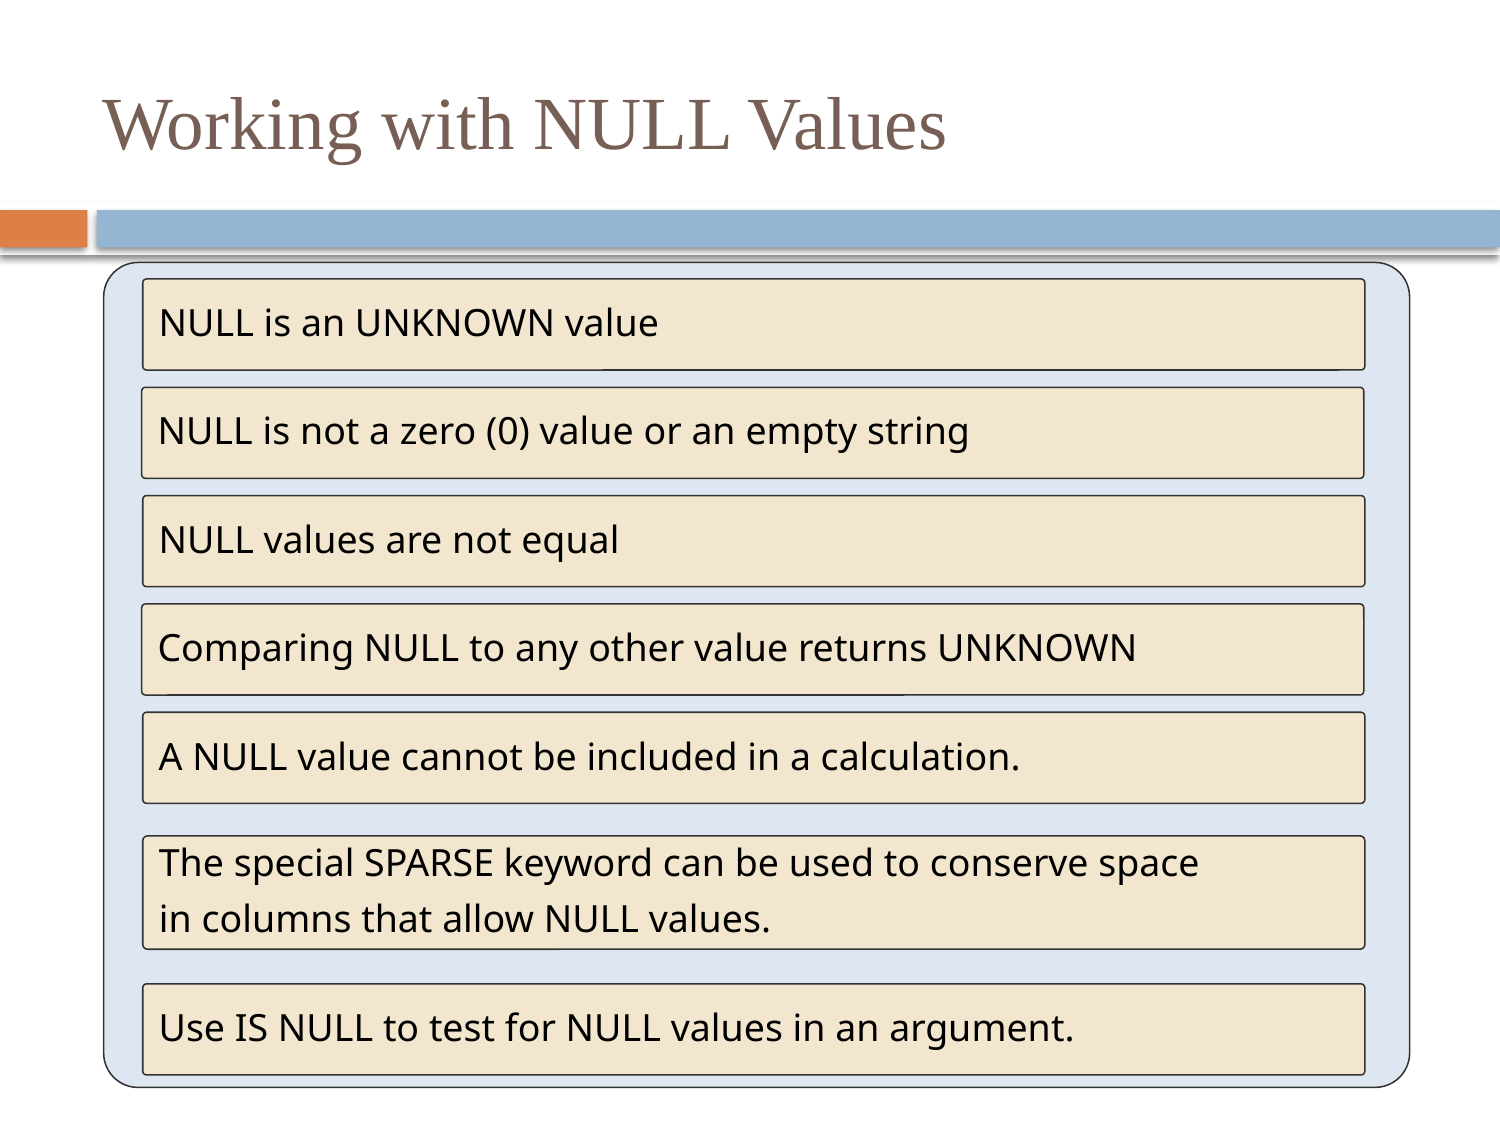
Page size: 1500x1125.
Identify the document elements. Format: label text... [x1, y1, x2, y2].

title Working with NULL Values [87, 37, 1425, 203]
text_box [103, 262, 1410, 1088]
text_box Use IS NULL to test for NULL values in an argument. [142, 983, 1365, 1075]
text_box Comparing NULL to any other value returns UNKNOWN [141, 603, 1364, 696]
text_box The special SPARSE keyword can be used to conserve space in columns that allow NULL values. [142, 835, 1365, 950]
text_box NULL is an UNKNOWN value [142, 278, 1365, 371]
text_box NULL is not a zero (0) value or an empty string [141, 387, 1364, 479]
text_box NULL values are not equal [142, 495, 1365, 587]
text_box A NULL value cannot be included in a calculation. [142, 712, 1365, 804]
